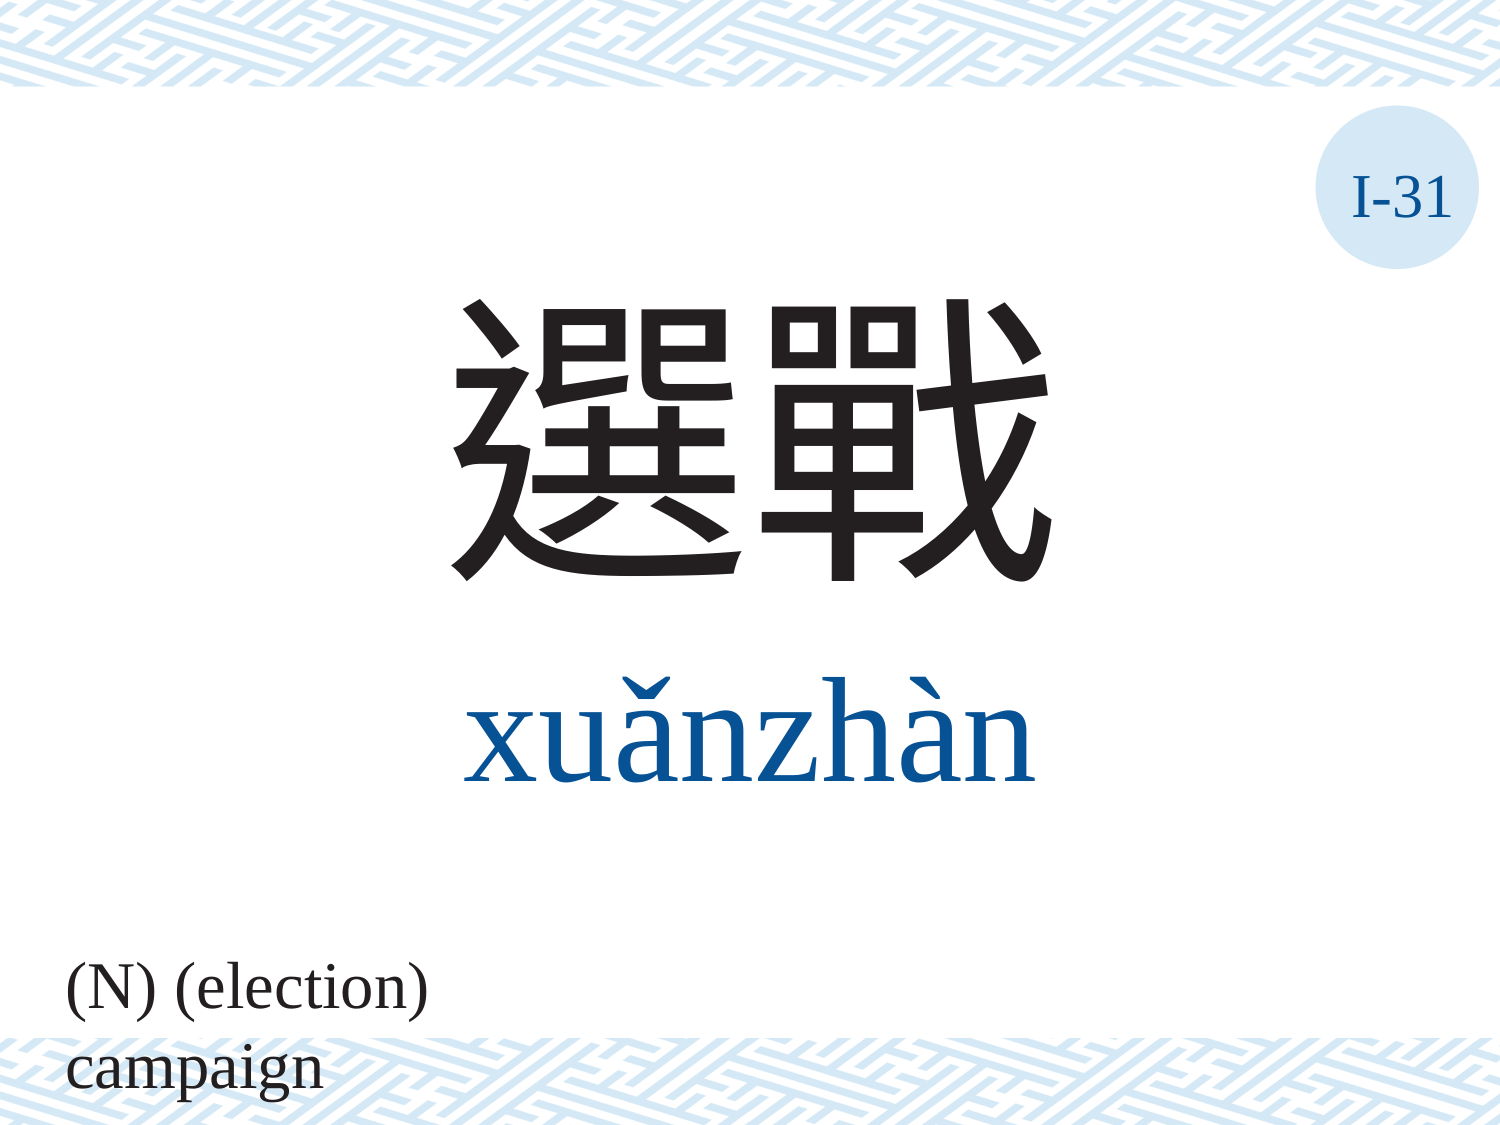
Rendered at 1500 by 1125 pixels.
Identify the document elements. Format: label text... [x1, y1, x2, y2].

picture [0, 0, 1500, 1125]
text_box (N) (election) campaign [62, 942, 708, 1103]
text_box I-31 選戰 xuǎnzhàn [439, 154, 1456, 812]
